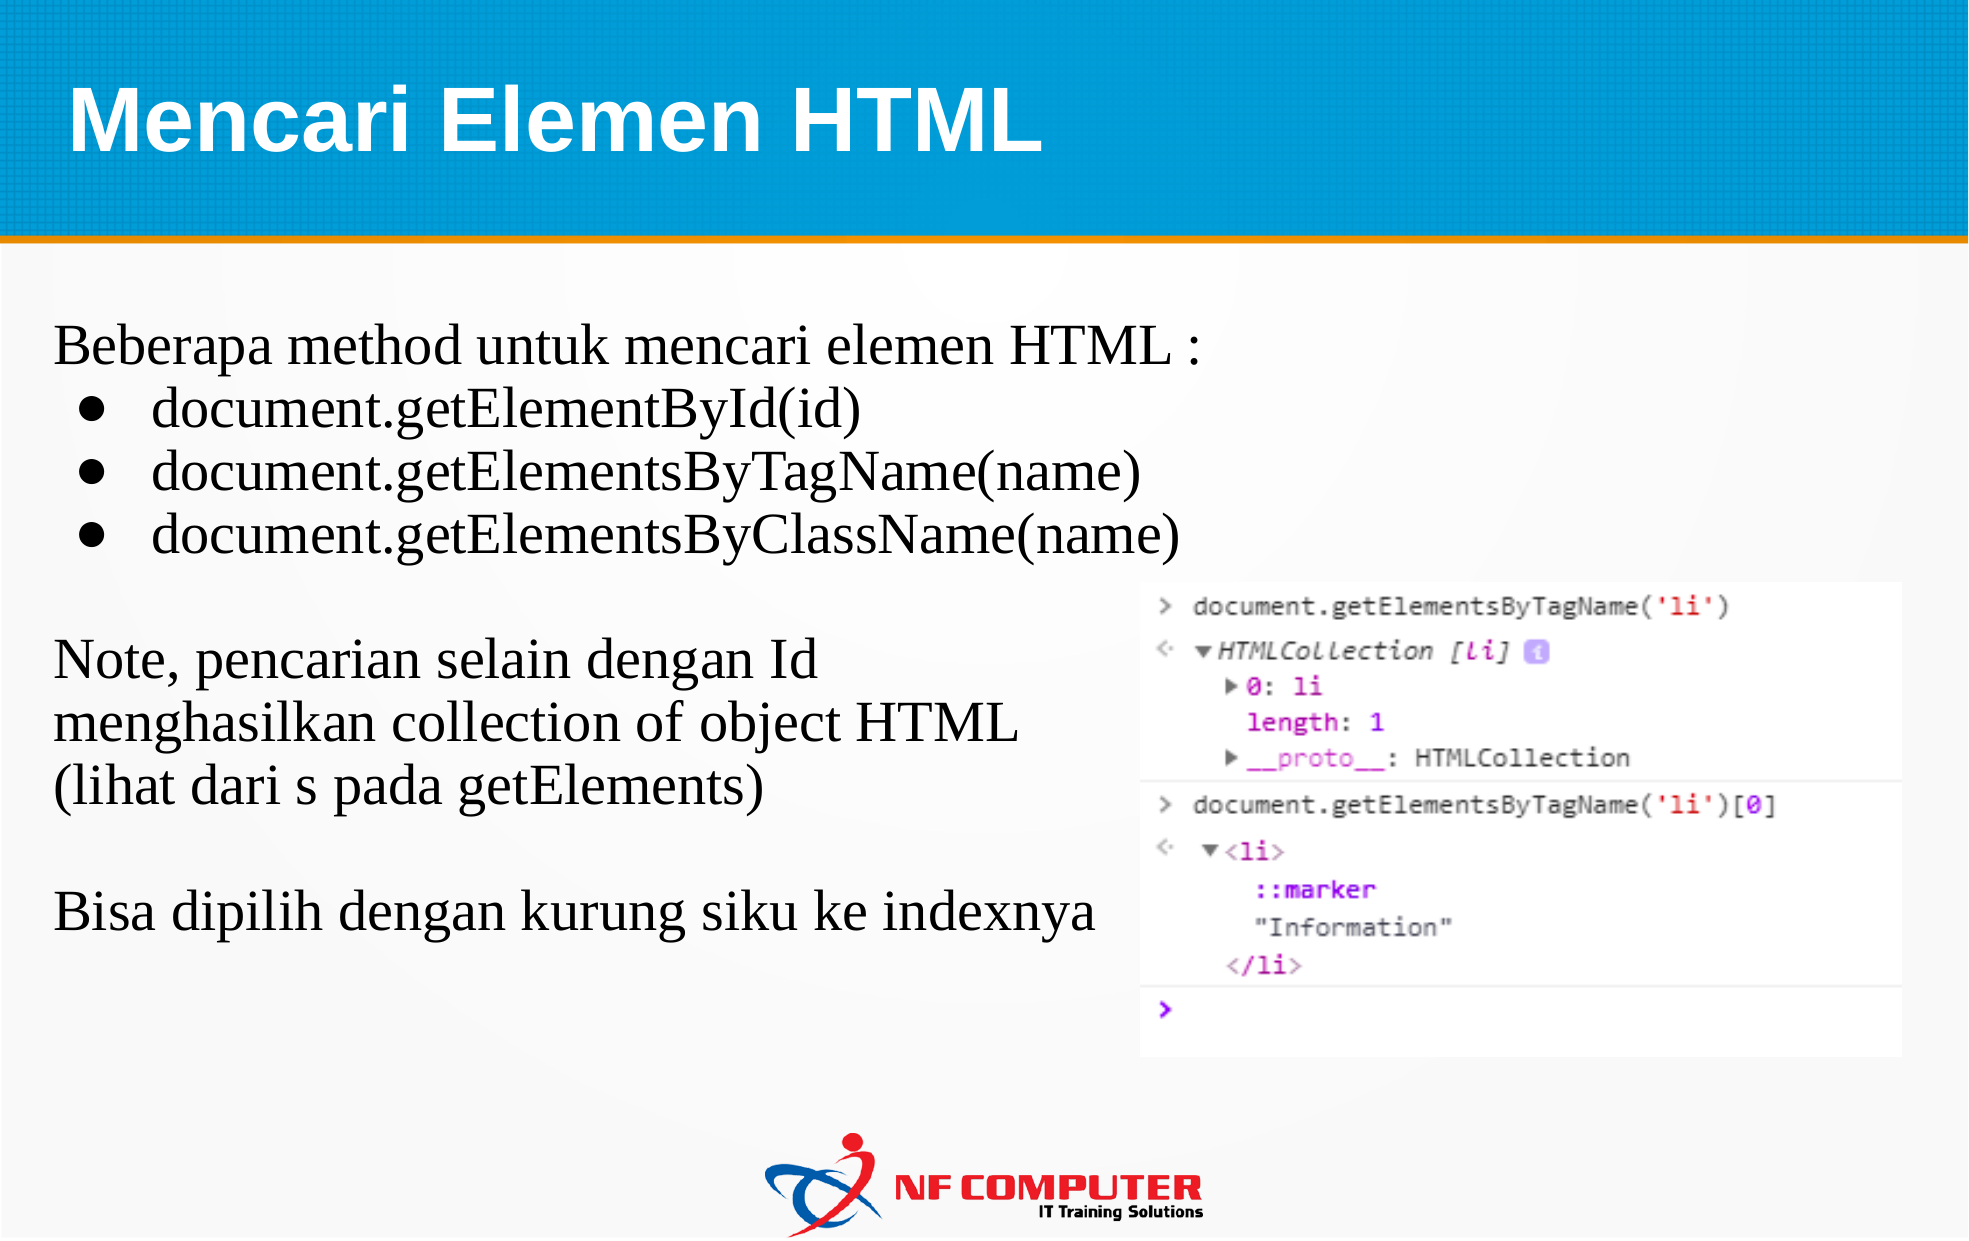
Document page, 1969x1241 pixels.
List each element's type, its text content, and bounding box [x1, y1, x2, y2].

list Beberapa method untuk mencari elemen HTML : document.getElementById(id) document.getElementsByTagName(name) document.getElementsByClassName(name) Note, pencarian selain dengan Id menghasilkan collection of object HTML (lihat dari s pada getElements) Bisa dipilih dengan kurung siku ke indexnya [53, 314, 1902, 1057]
picture [0, 236, 1969, 1241]
title Mencari Elemen HTML [67, 60, 1902, 184]
